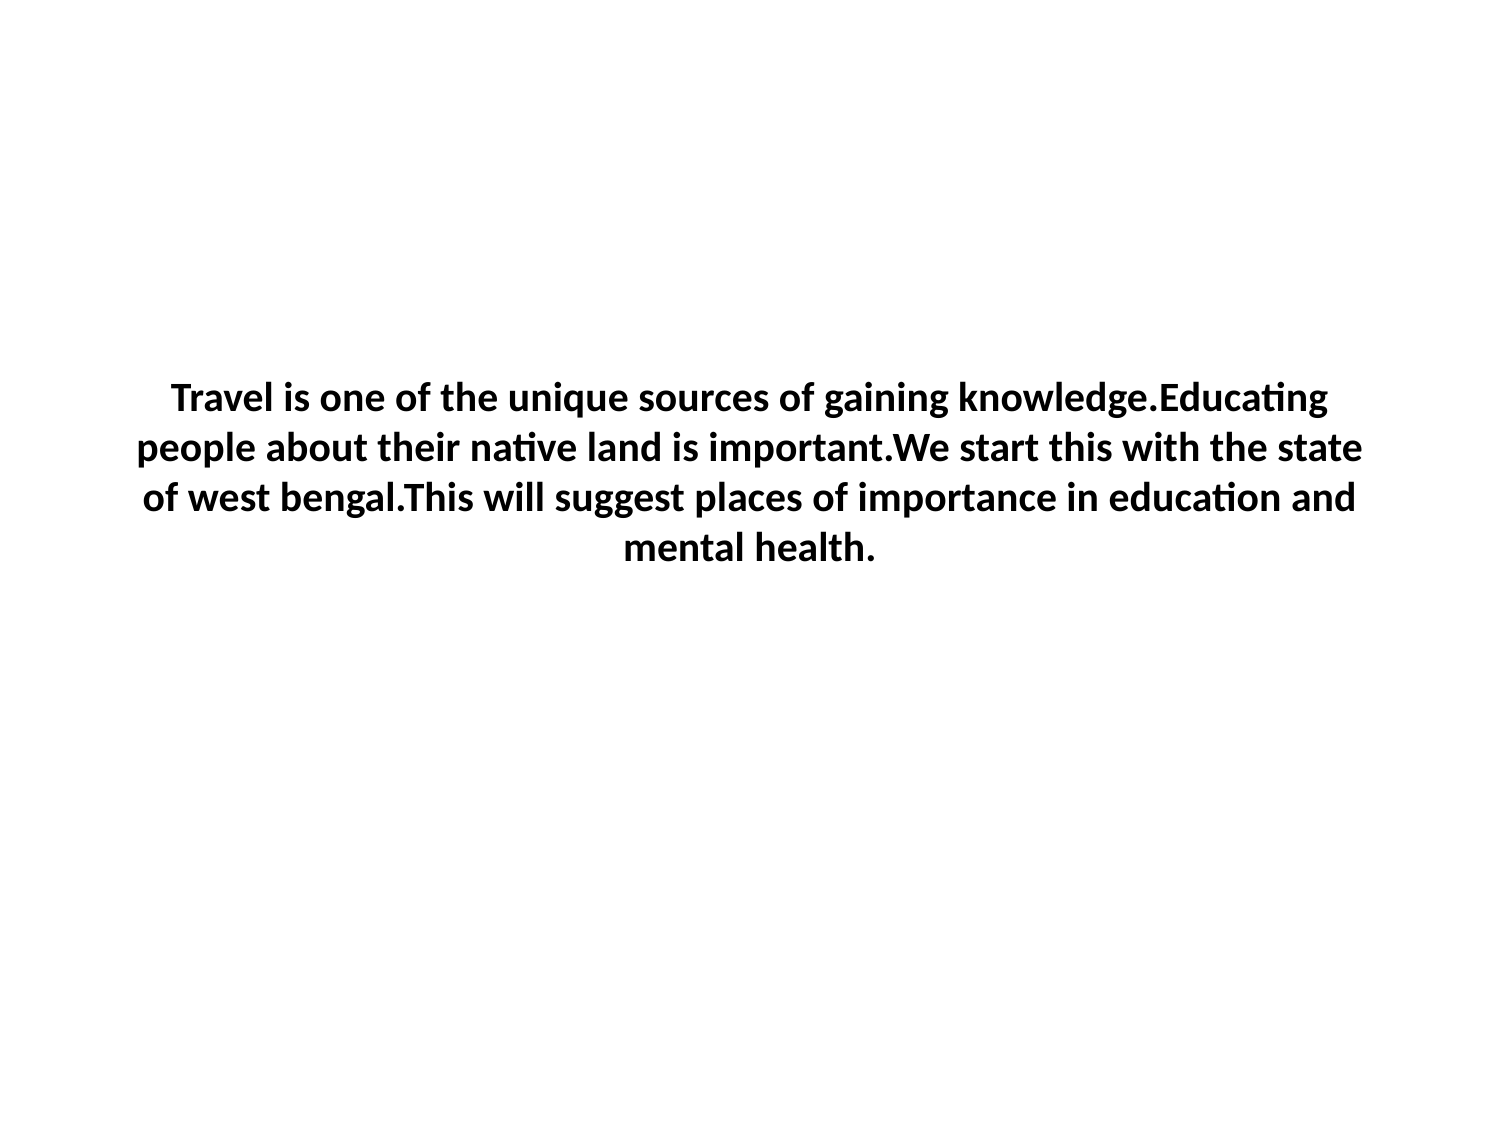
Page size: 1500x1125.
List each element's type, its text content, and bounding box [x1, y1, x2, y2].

title Travel is one of the unique sources of gaining knowledge.Educating people about their native land is important.We start this with the state of west bengal.This will suggest places of importance in education and mental health. [112, 349, 1388, 591]
